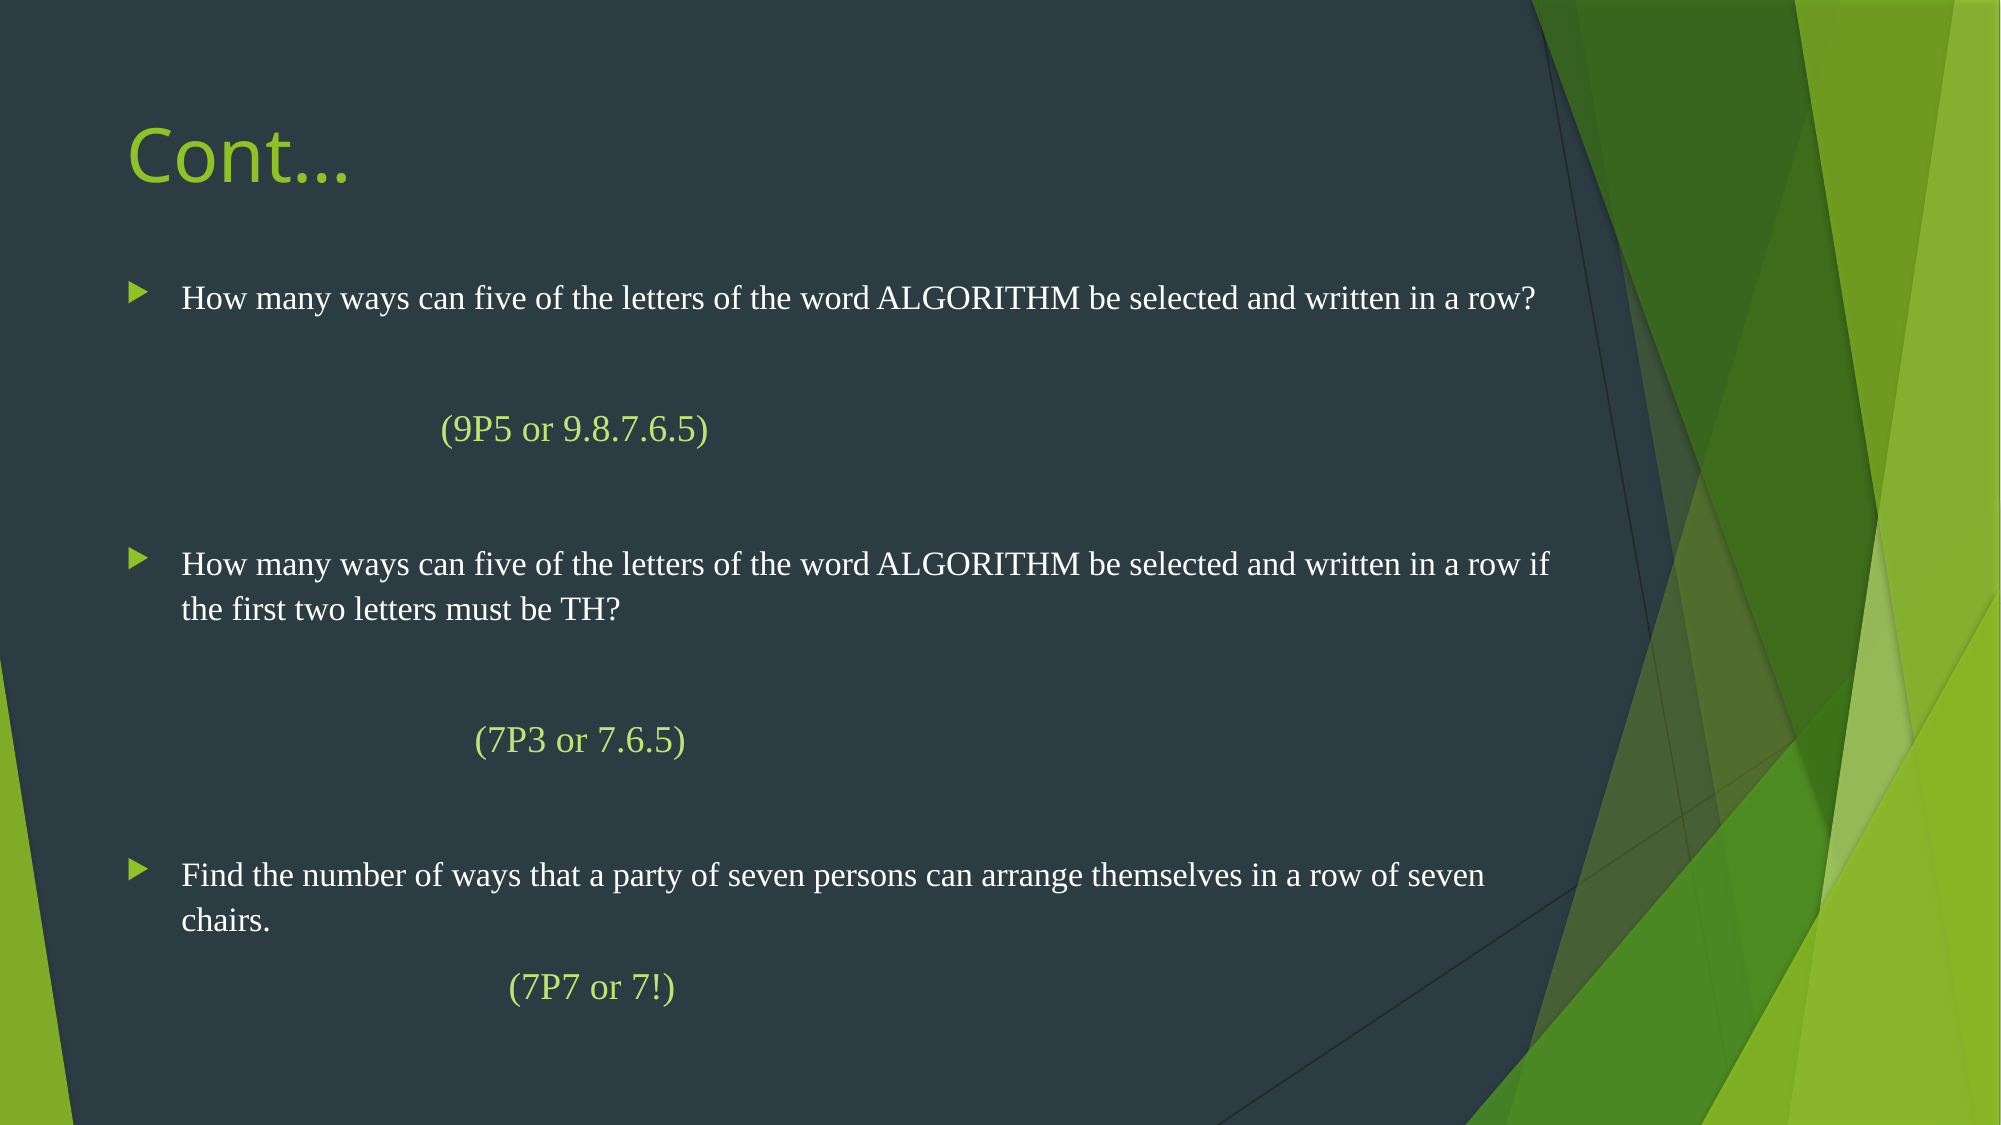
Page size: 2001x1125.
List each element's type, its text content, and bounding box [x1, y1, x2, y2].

list How many ways can five of the letters of the word ALGORITHM be selected and written in a row? (9P5 or 9.8.7.6.5) How many ways can five of the letters of the word ALGORITHM be selected and written in a row if the first two letters must be TH? (7P3 or 7.6.5) Find the number of ways that a party of seven persons can arrange themselves in a row of seven chairs. (7P7 or 7!) [111, 264, 1572, 1048]
title Cont… [111, 99, 1522, 264]
